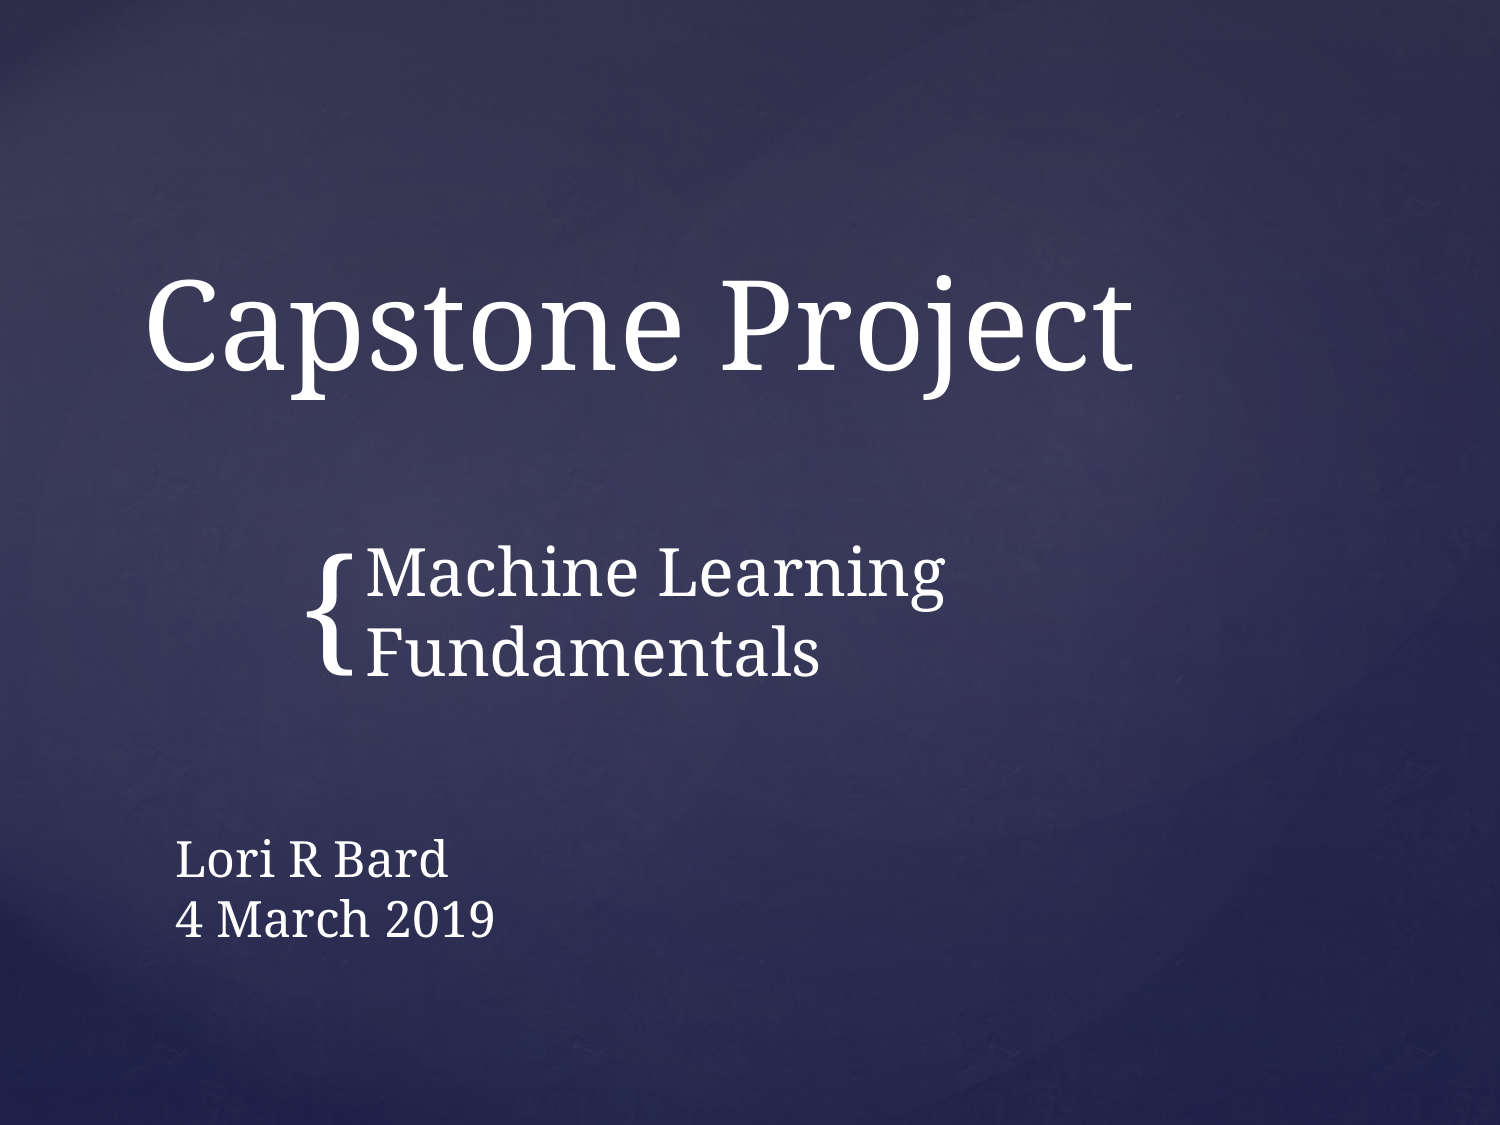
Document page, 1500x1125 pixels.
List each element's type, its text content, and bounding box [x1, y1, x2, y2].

text_box Lori R Bard 4 March 2019 [160, 819, 809, 1015]
title Capstone Project [127, 200, 1365, 554]
subtitle Machine Learning Fundamentals [350, 553, 1363, 667]
